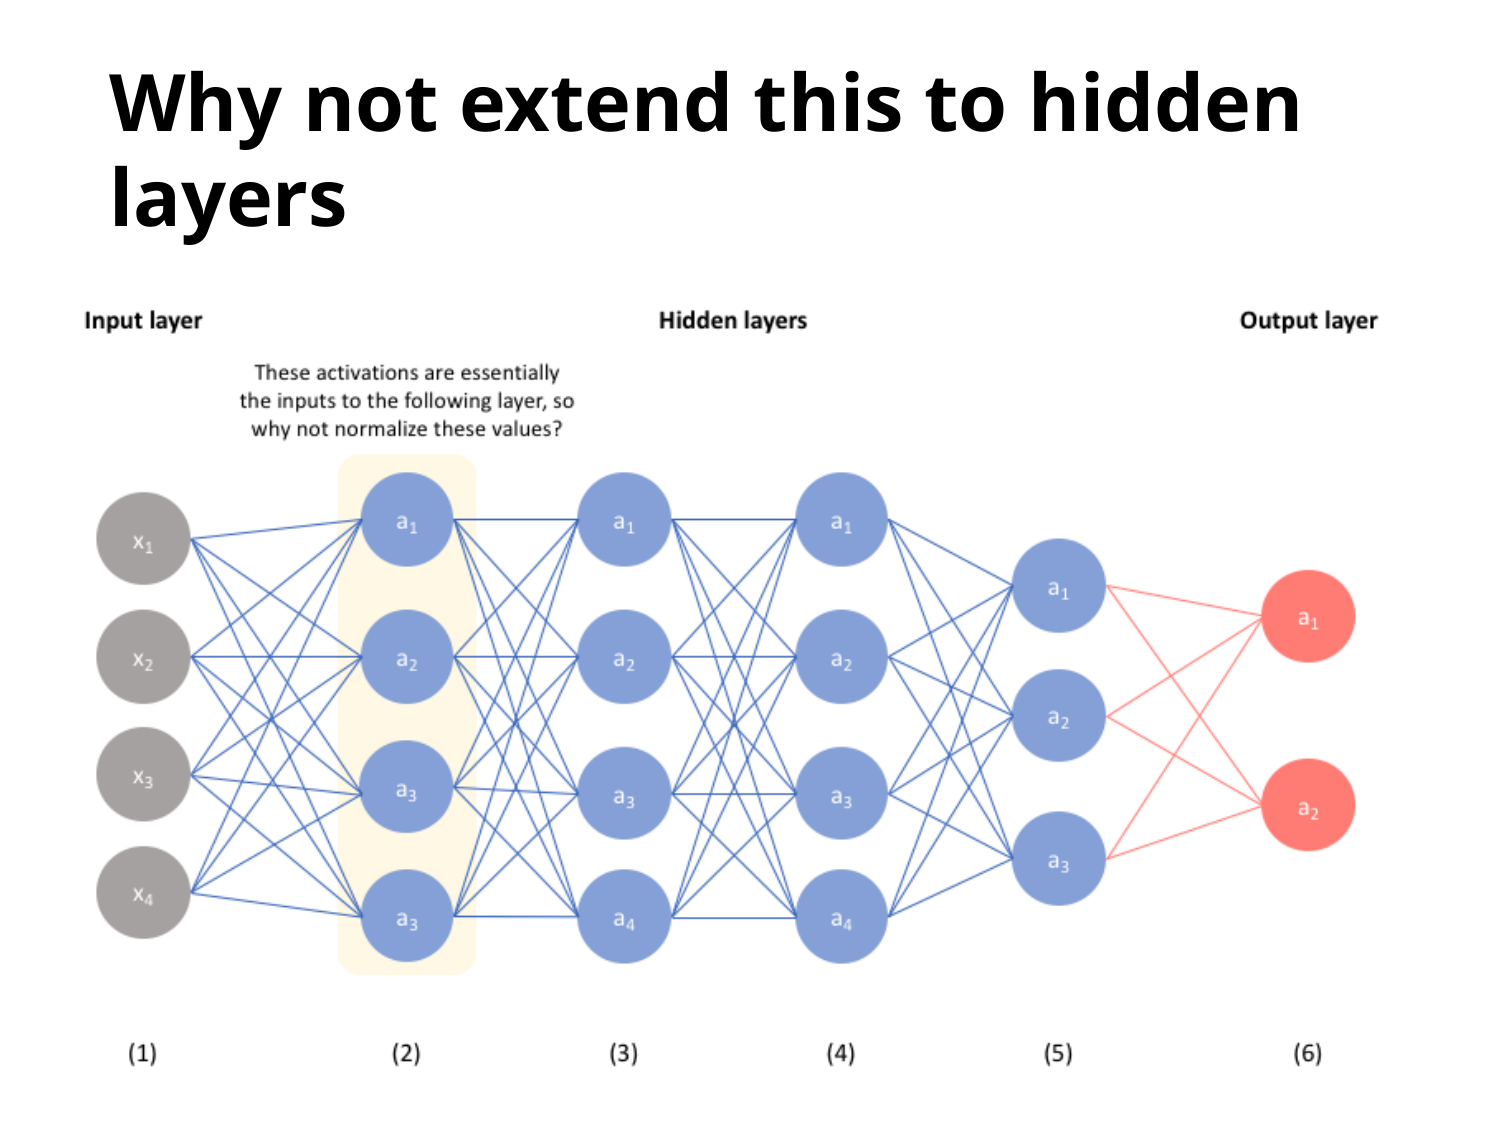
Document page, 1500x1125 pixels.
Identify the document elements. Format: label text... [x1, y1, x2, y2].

picture [62, 299, 1407, 1088]
title Why not extend this to hidden layers [94, 50, 1407, 250]
